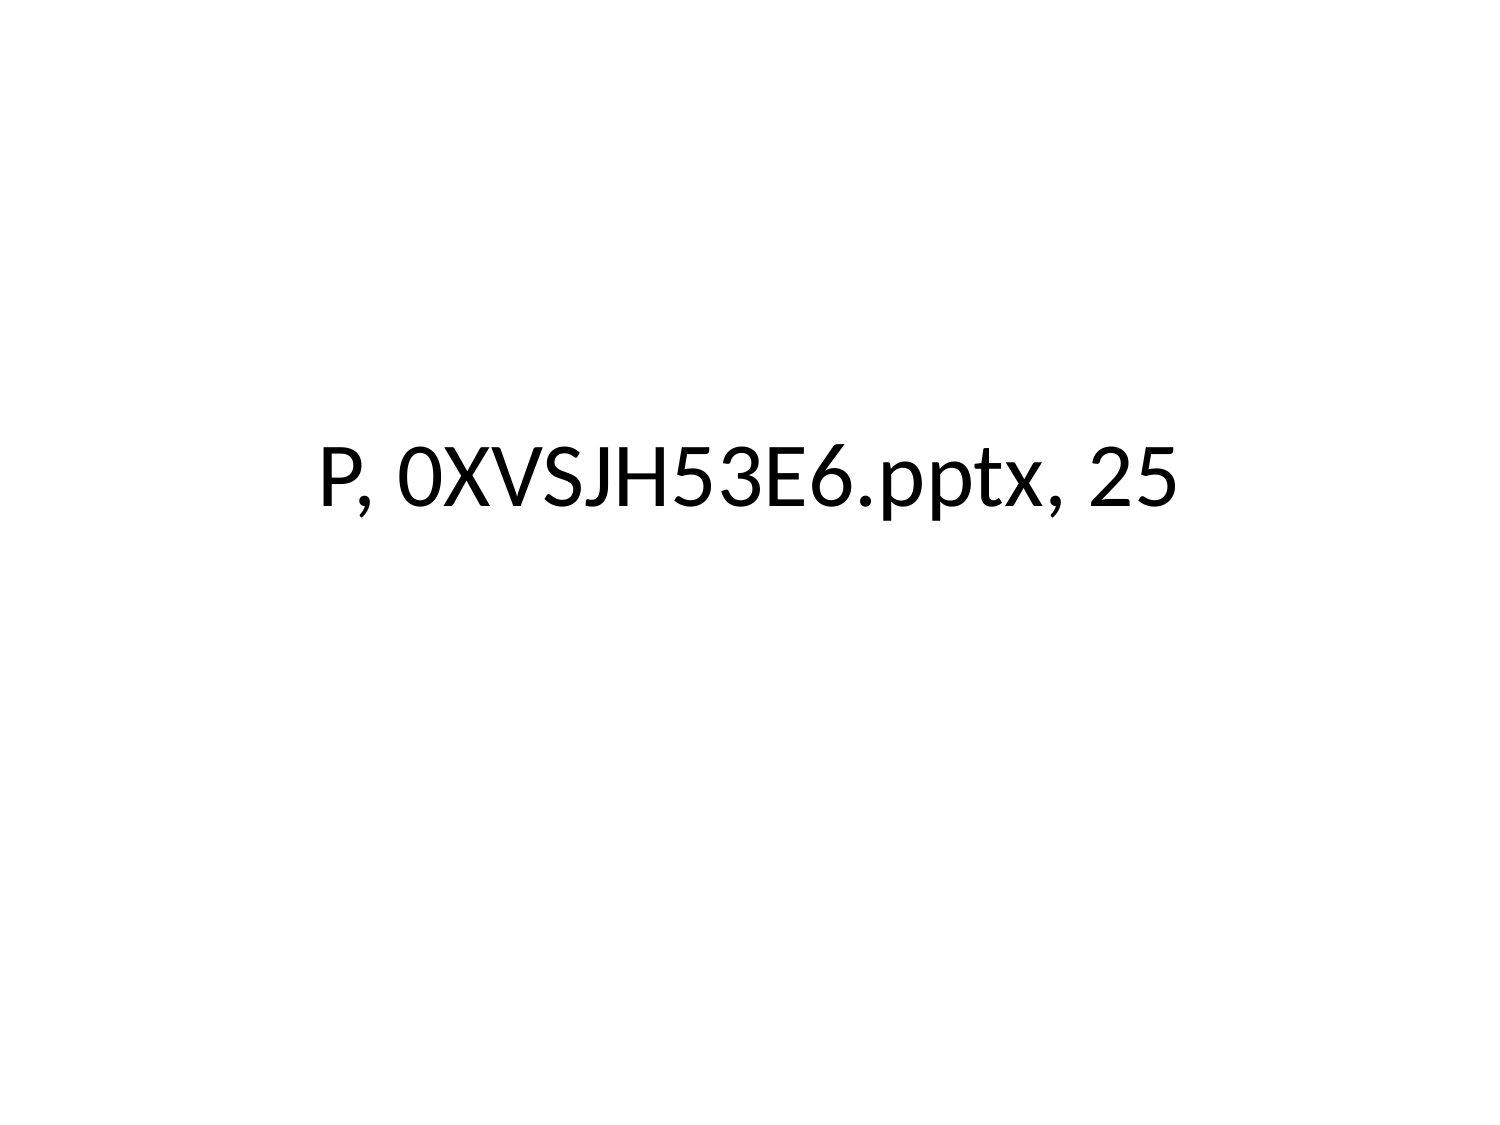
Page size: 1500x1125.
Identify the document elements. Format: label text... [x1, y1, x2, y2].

title P, 0XVSJH53E6.pptx, 25 [112, 349, 1388, 591]
